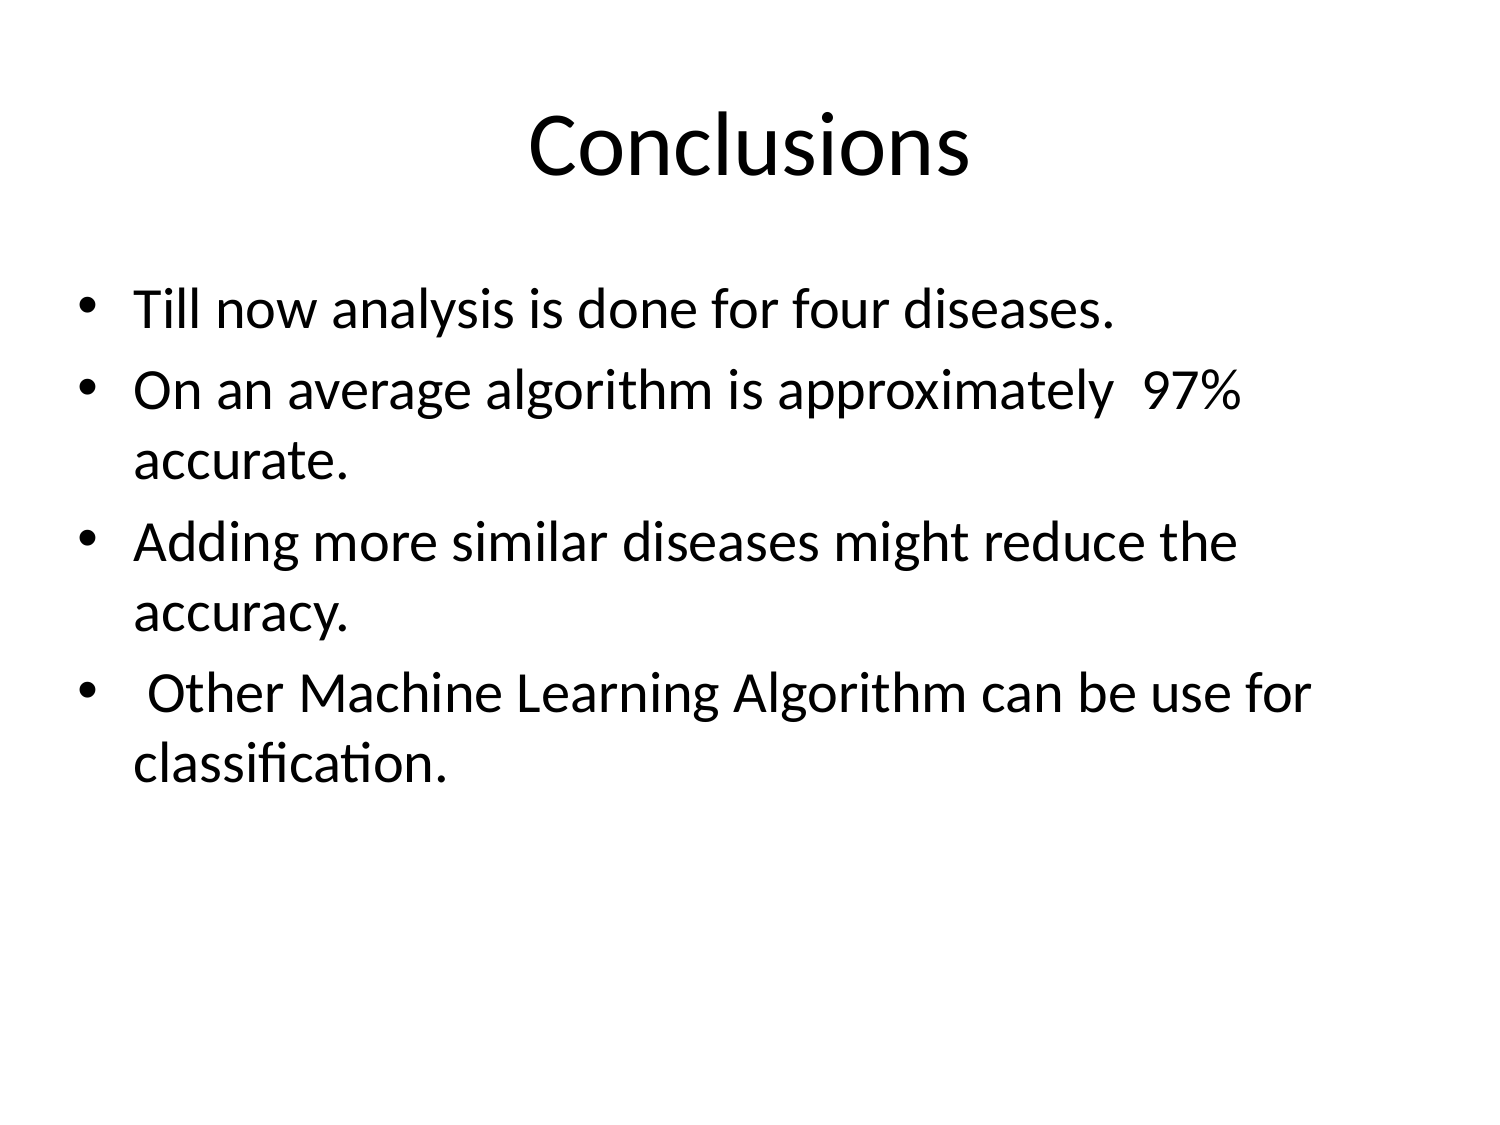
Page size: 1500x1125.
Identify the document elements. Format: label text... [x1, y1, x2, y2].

list Till now analysis is done for four diseases. On an average algorithm is approximately 97% accurate. Adding more similar diseases might reduce the accuracy. Other Machine Learning Algorithm can be use for classification. [62, 262, 1425, 1005]
title Conclusions [75, 45, 1425, 233]
